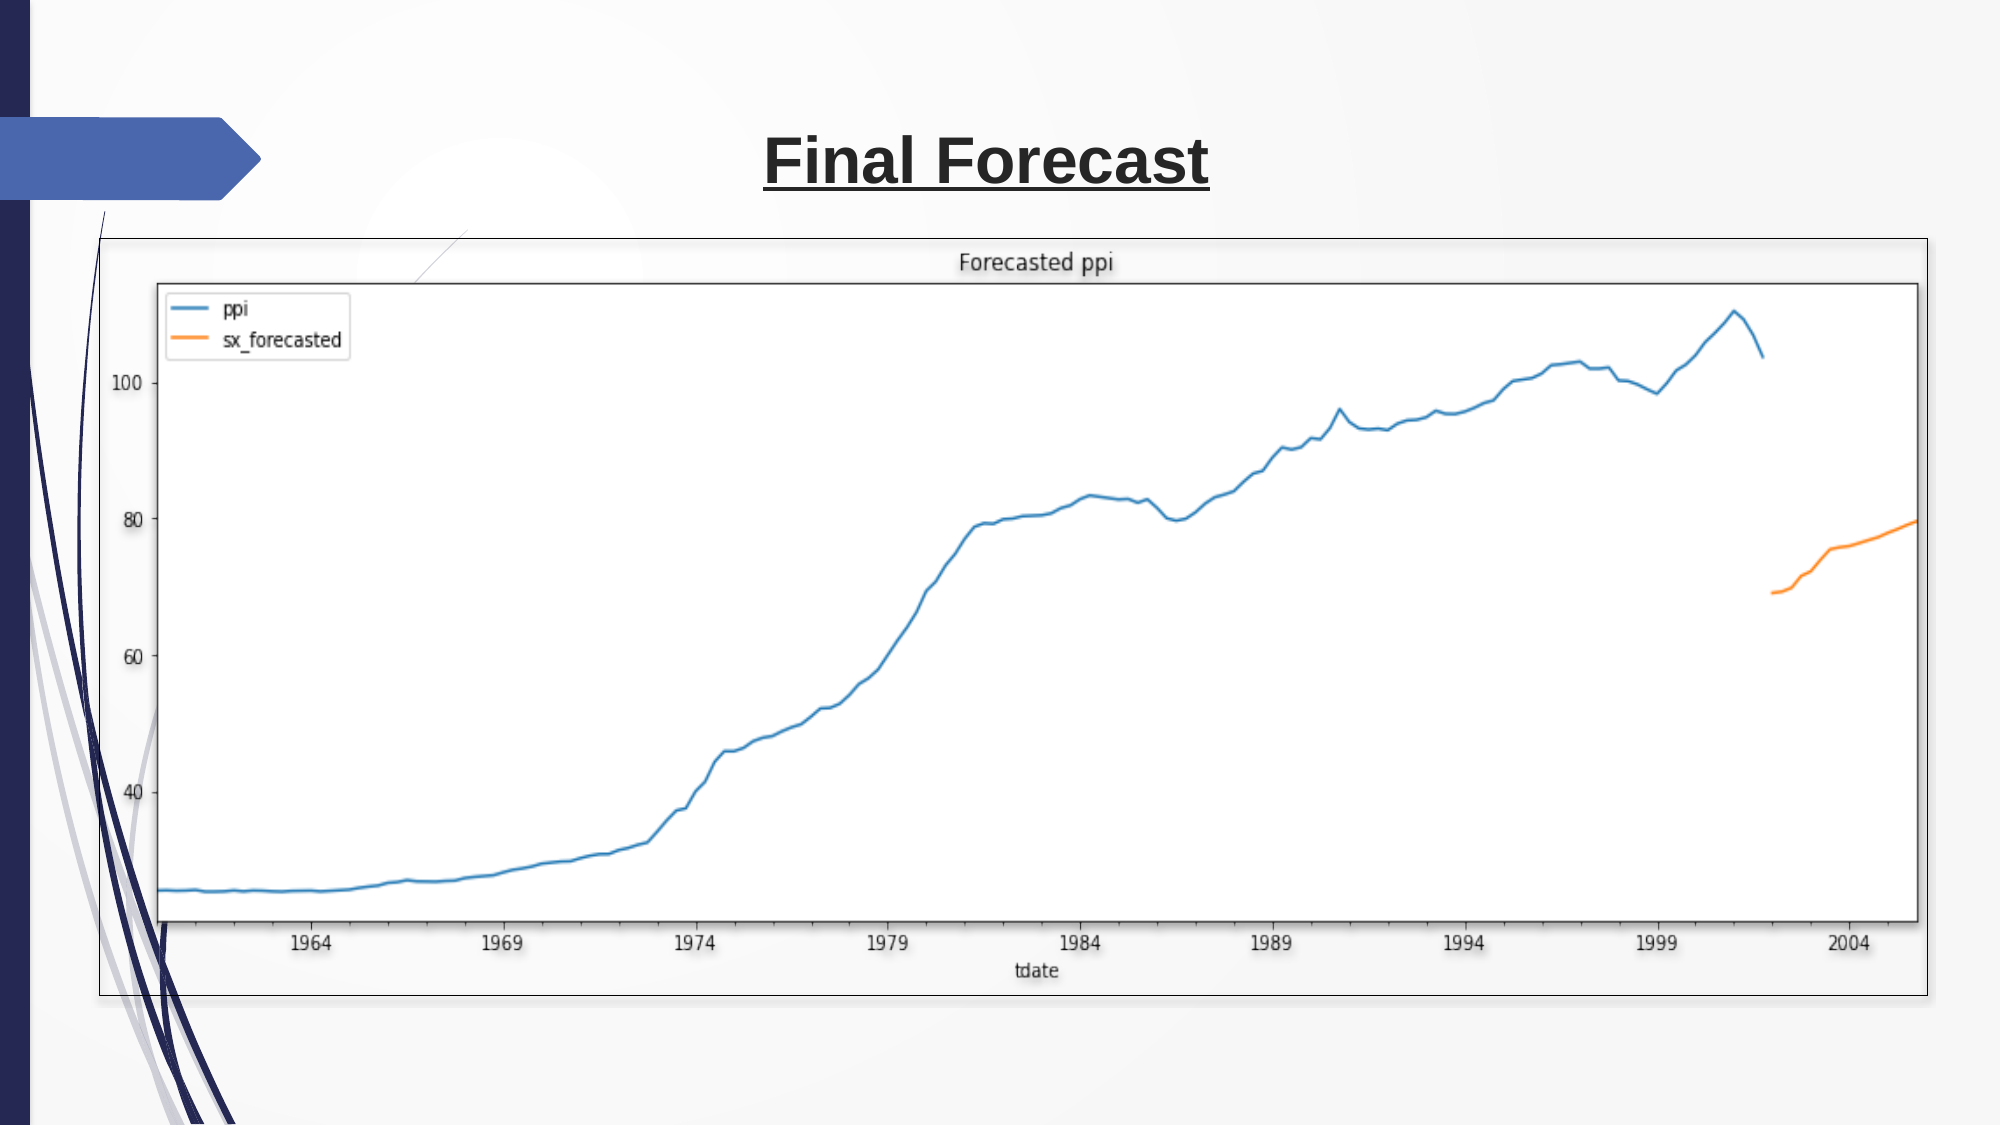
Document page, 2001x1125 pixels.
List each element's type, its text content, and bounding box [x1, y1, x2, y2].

title Final Forecast [748, 110, 1252, 223]
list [98, 238, 1929, 996]
